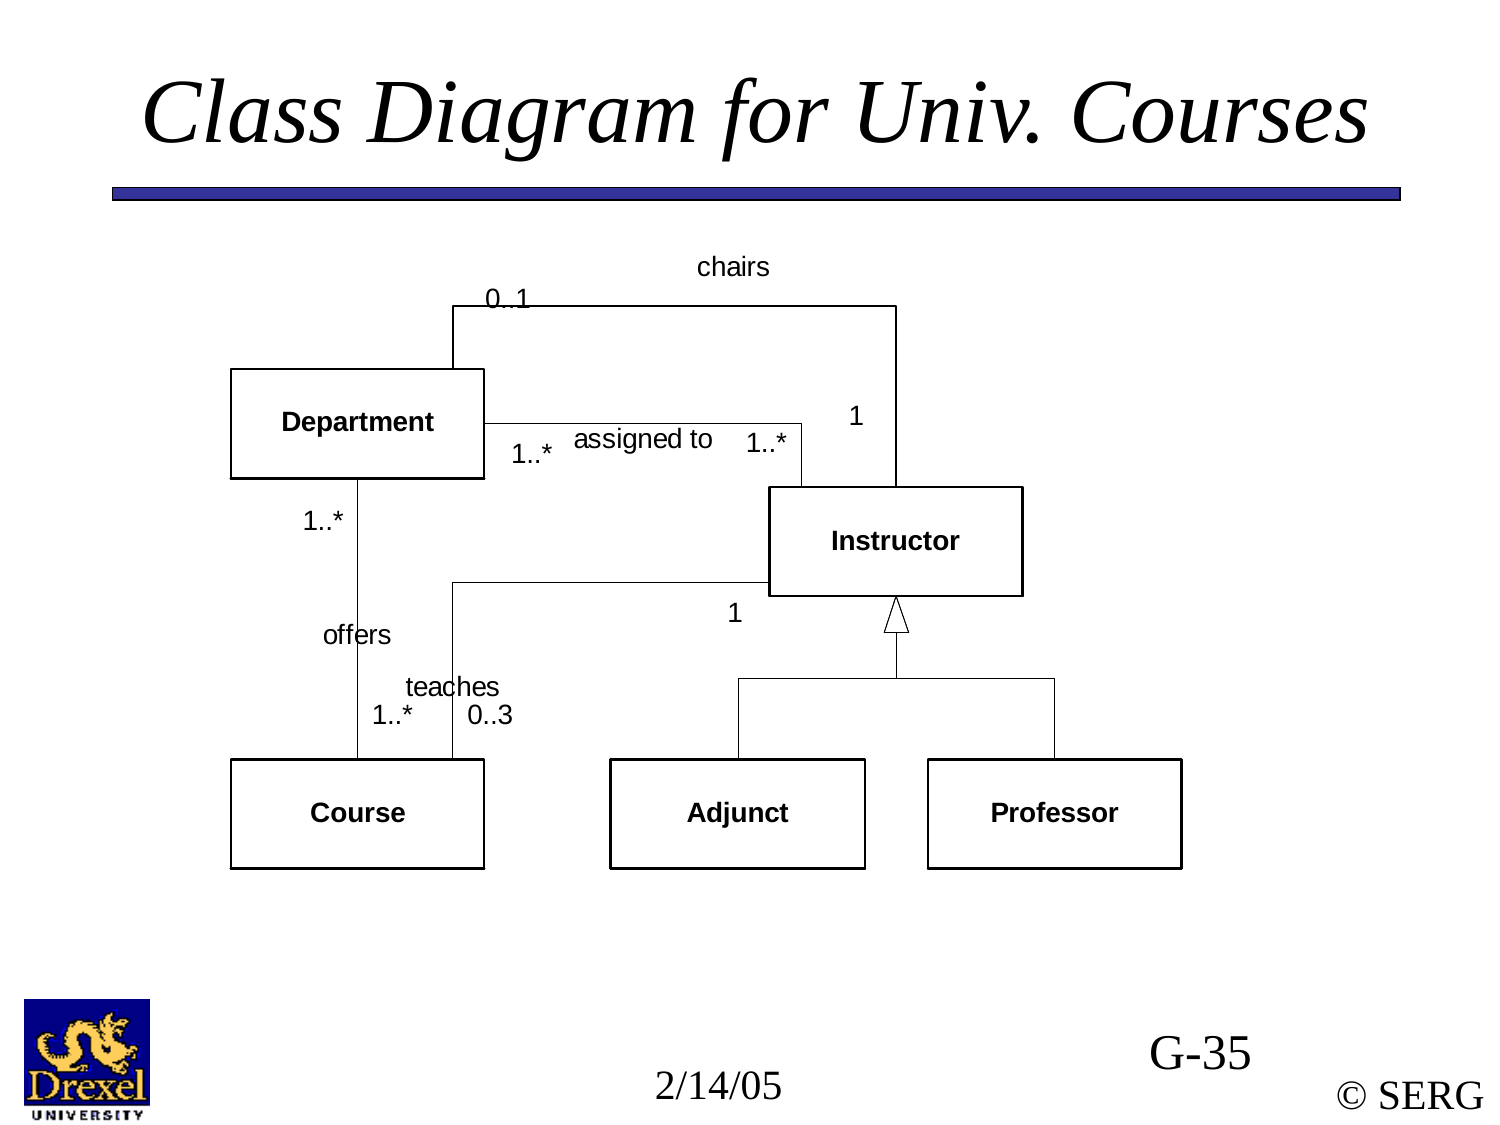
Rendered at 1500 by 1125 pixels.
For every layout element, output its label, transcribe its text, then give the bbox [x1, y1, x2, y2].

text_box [224, 212, 1251, 891]
title Class Diagram for Univ. Courses [112, 62, 1400, 150]
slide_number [387, 1050, 1050, 1125]
picture [24, 999, 150, 1125]
slide_number G-35 [1134, 1011, 1443, 1086]
